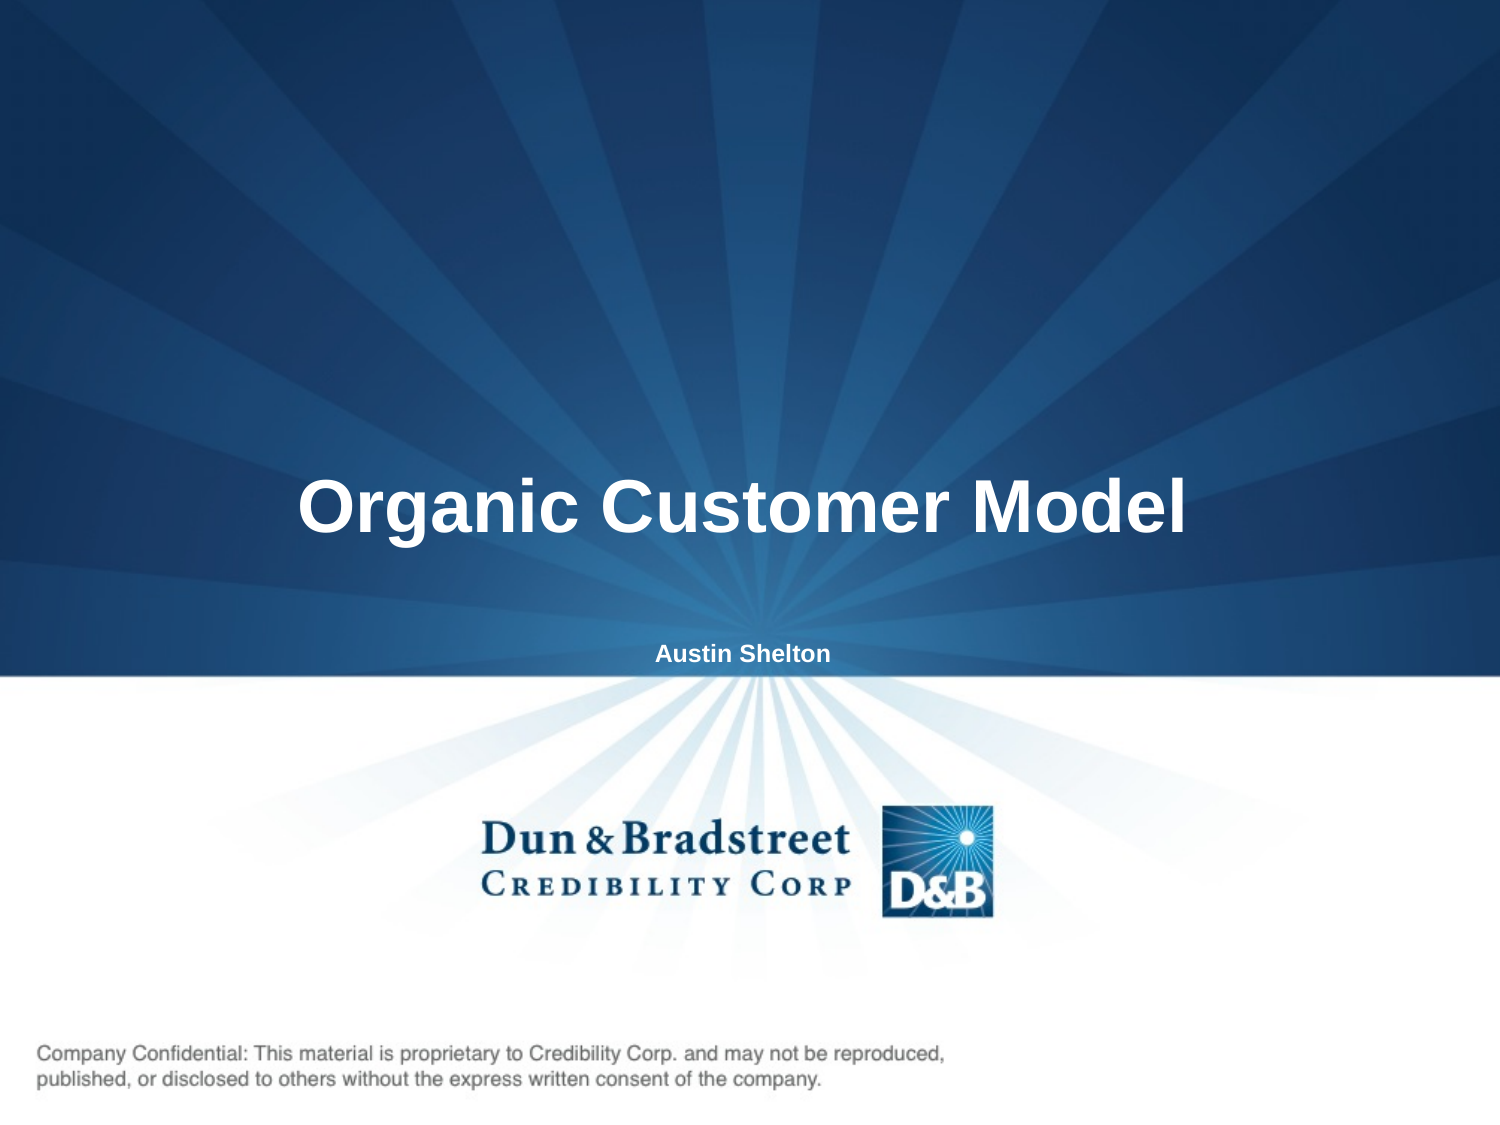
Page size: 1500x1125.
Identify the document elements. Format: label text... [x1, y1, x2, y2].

title Organic Customer Model Austin Shelton [61, 437, 1425, 688]
picture [0, 0, 1500, 1125]
